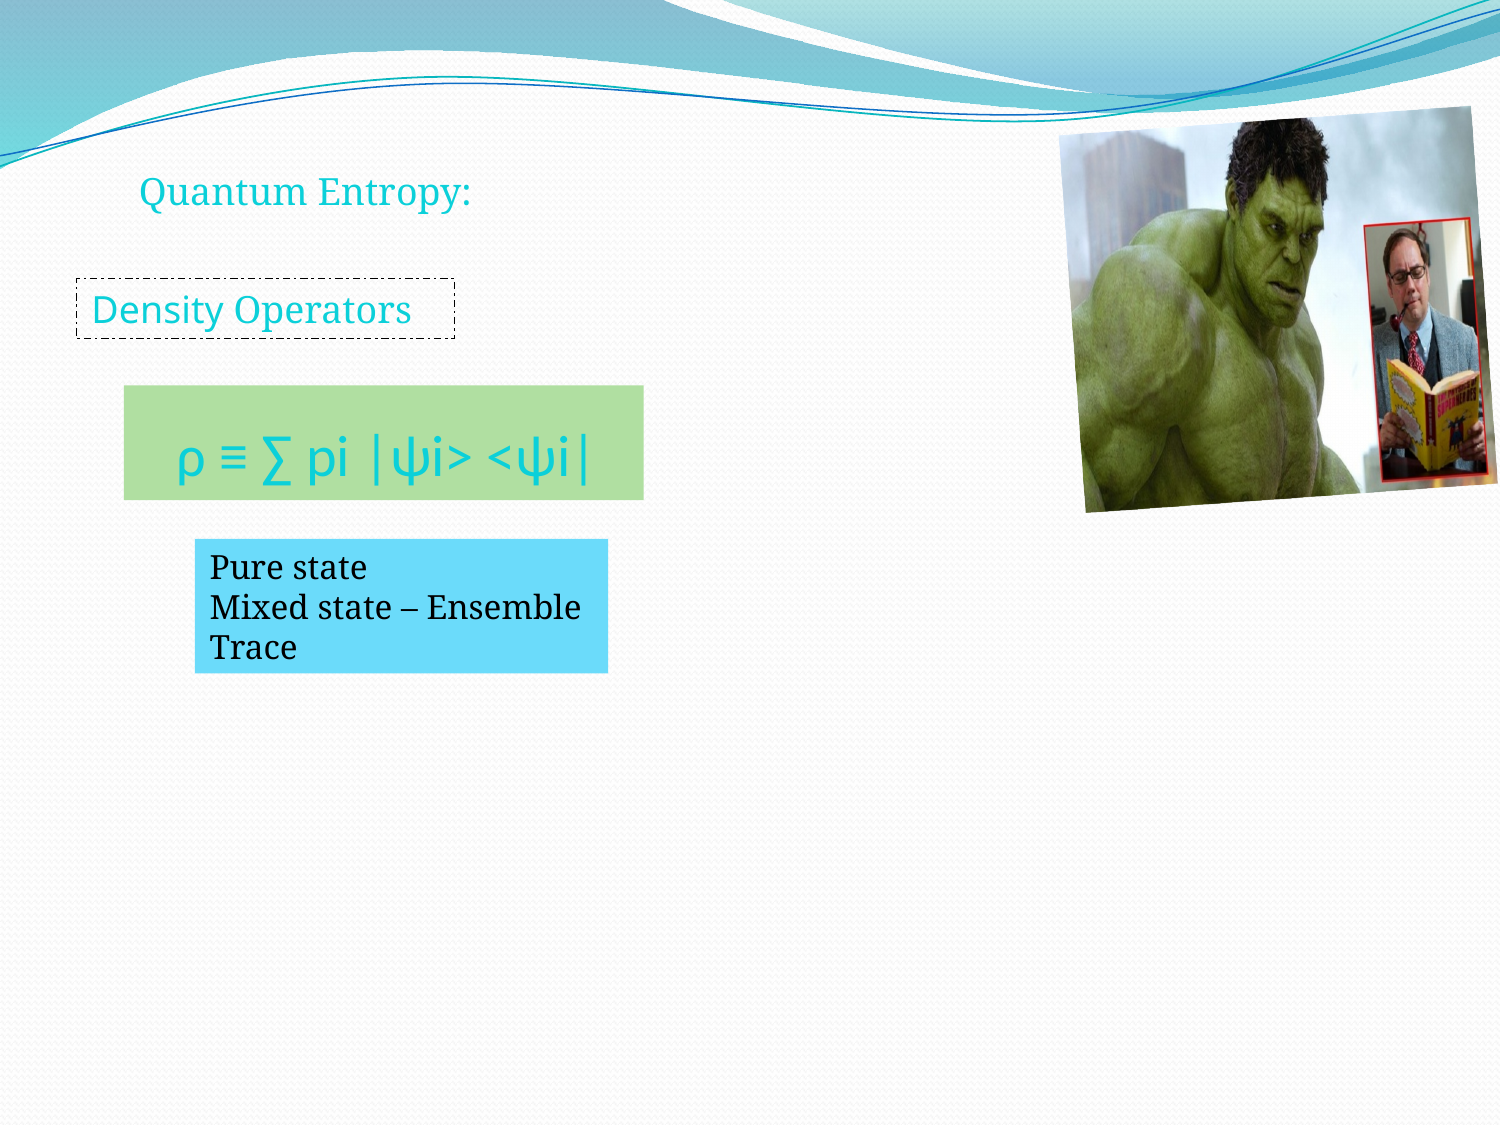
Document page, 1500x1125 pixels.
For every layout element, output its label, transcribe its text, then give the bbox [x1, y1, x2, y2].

picture [1071, 106, 1486, 499]
picture [1059, 135, 1066, 224]
text_box Pure state Mixed state – Ensemble Trace [194, 538, 609, 674]
text_box ρ ≡ ∑ pi |ψi˃ <ψi| [123, 385, 644, 501]
text_box Quantum Entropy: [123, 160, 502, 221]
text_box Density Operators [76, 278, 455, 339]
picture [1489, 374, 1497, 484]
